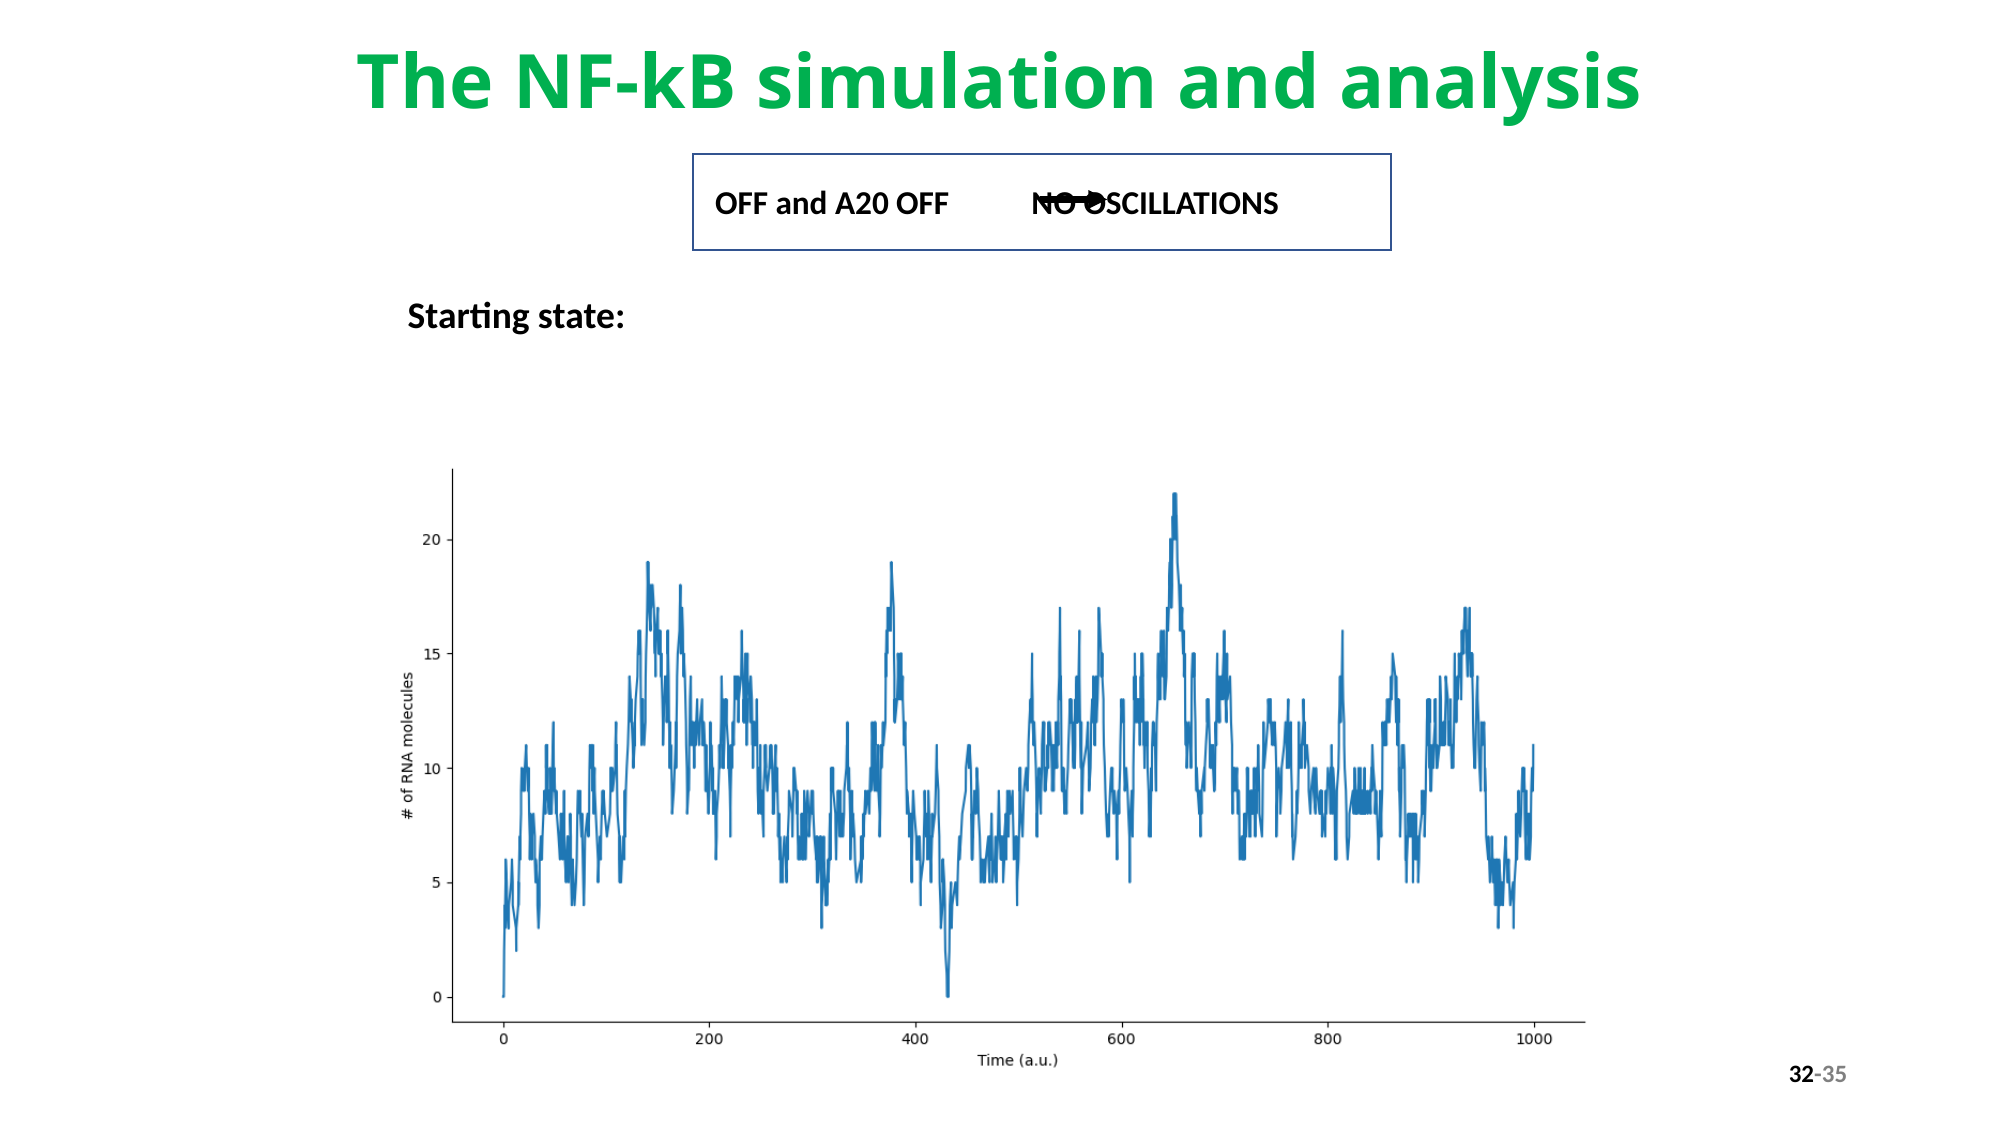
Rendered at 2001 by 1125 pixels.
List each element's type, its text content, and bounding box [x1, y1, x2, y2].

text_box [692, 153, 1392, 251]
title The NF-kB simulation and analysis [137, 0, 1863, 194]
picture [269, 382, 1731, 1101]
slide_number 32-35 [1412, 1042, 1863, 1103]
